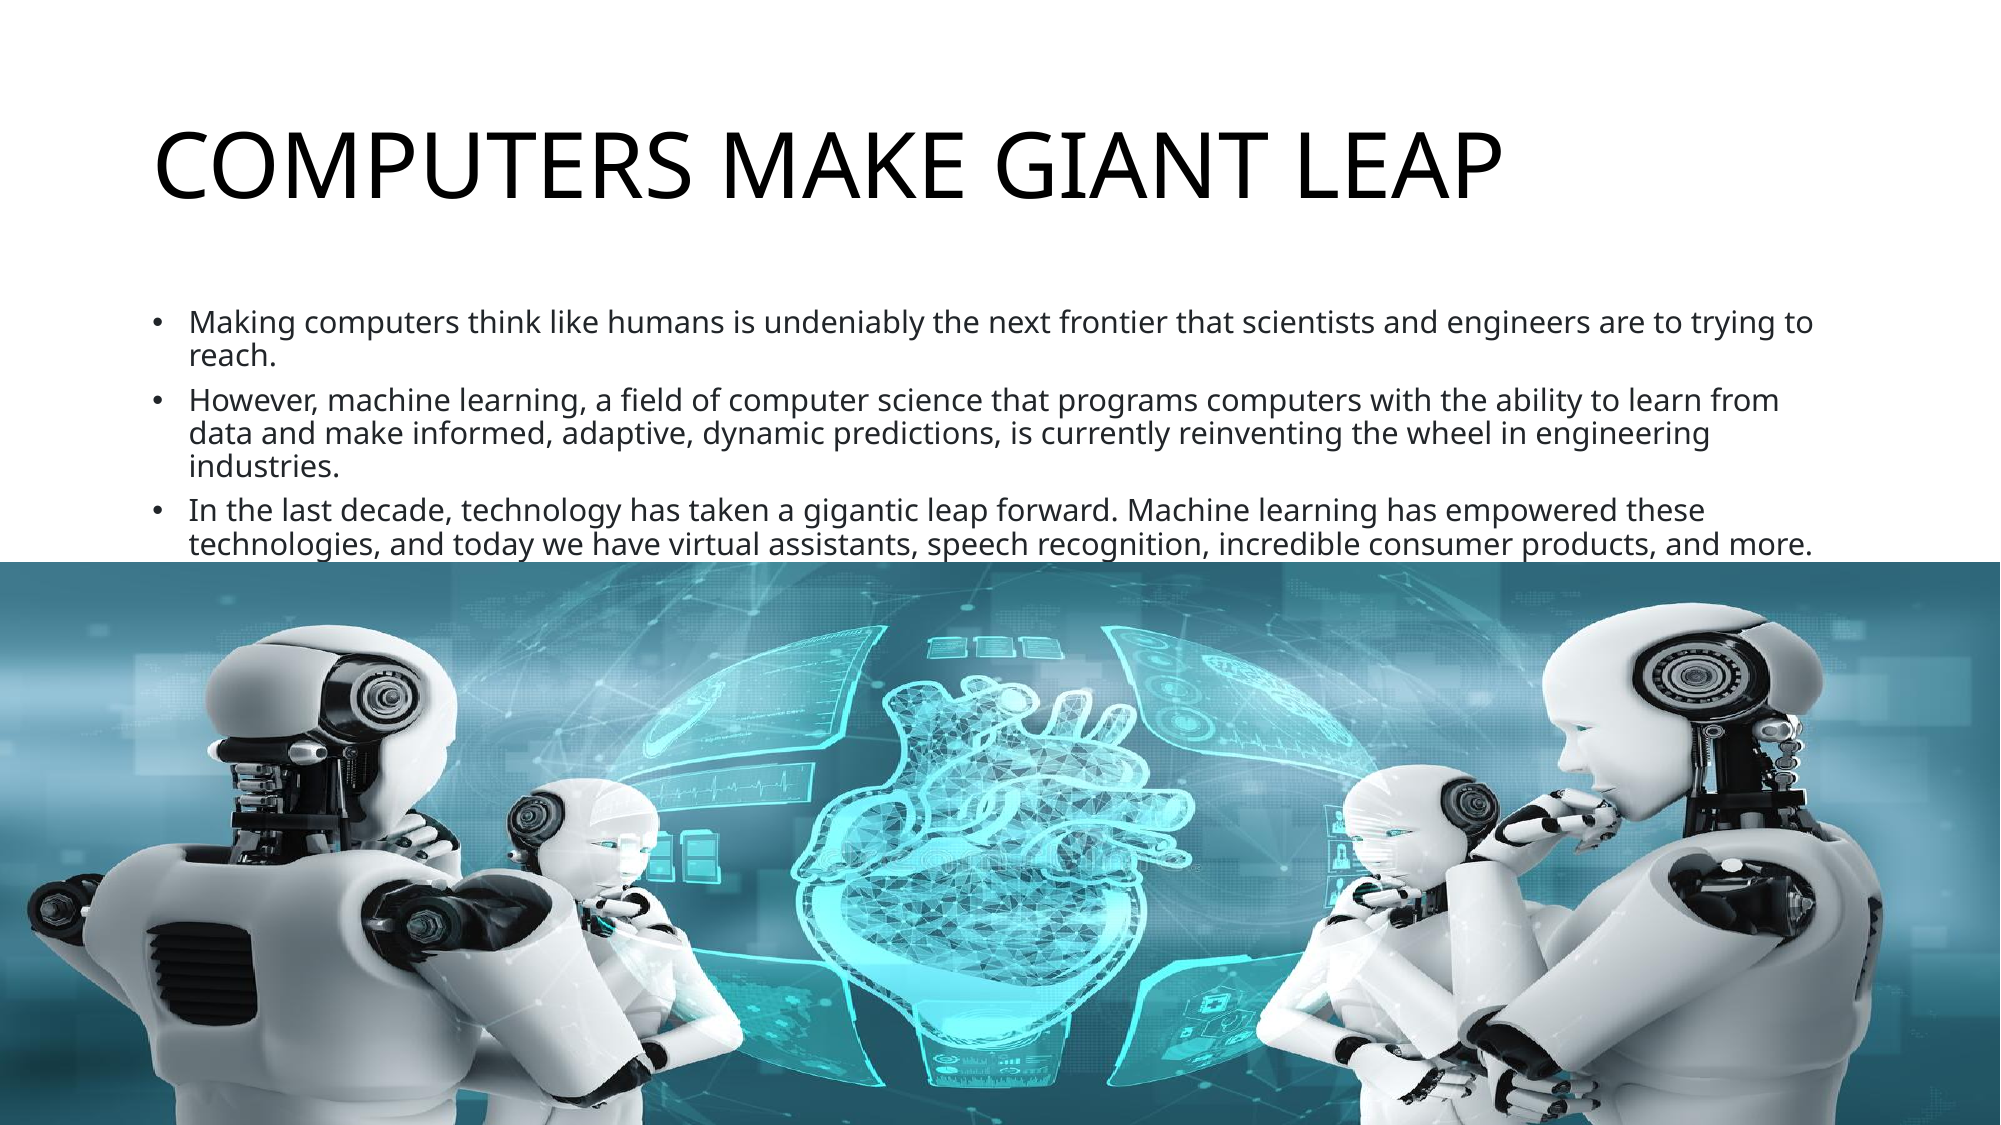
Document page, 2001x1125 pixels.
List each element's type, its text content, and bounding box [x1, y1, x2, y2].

title COMPUTERS MAKE GIANT LEAP [137, 59, 1863, 278]
picture [0, 562, 2000, 1125]
list Making computers think like humans is undeniably the next frontier that scientists and engineers are to trying to reach. However, machine learning, a field of computer science that programs computers with the ability to learn from data and make informed, adaptive, dynamic predictions, is currently reinventing the wheel in engineering industries. In the last decade, technology has taken a gigantic leap forward. Machine learning has empowered these technologies, and today we have virtual assistants, speech recognition, incredible consumer products, and more. Governments around the world are now trying their best to out-AI other governments. And that’s a good thing for future engineers. [137, 299, 1863, 562]
